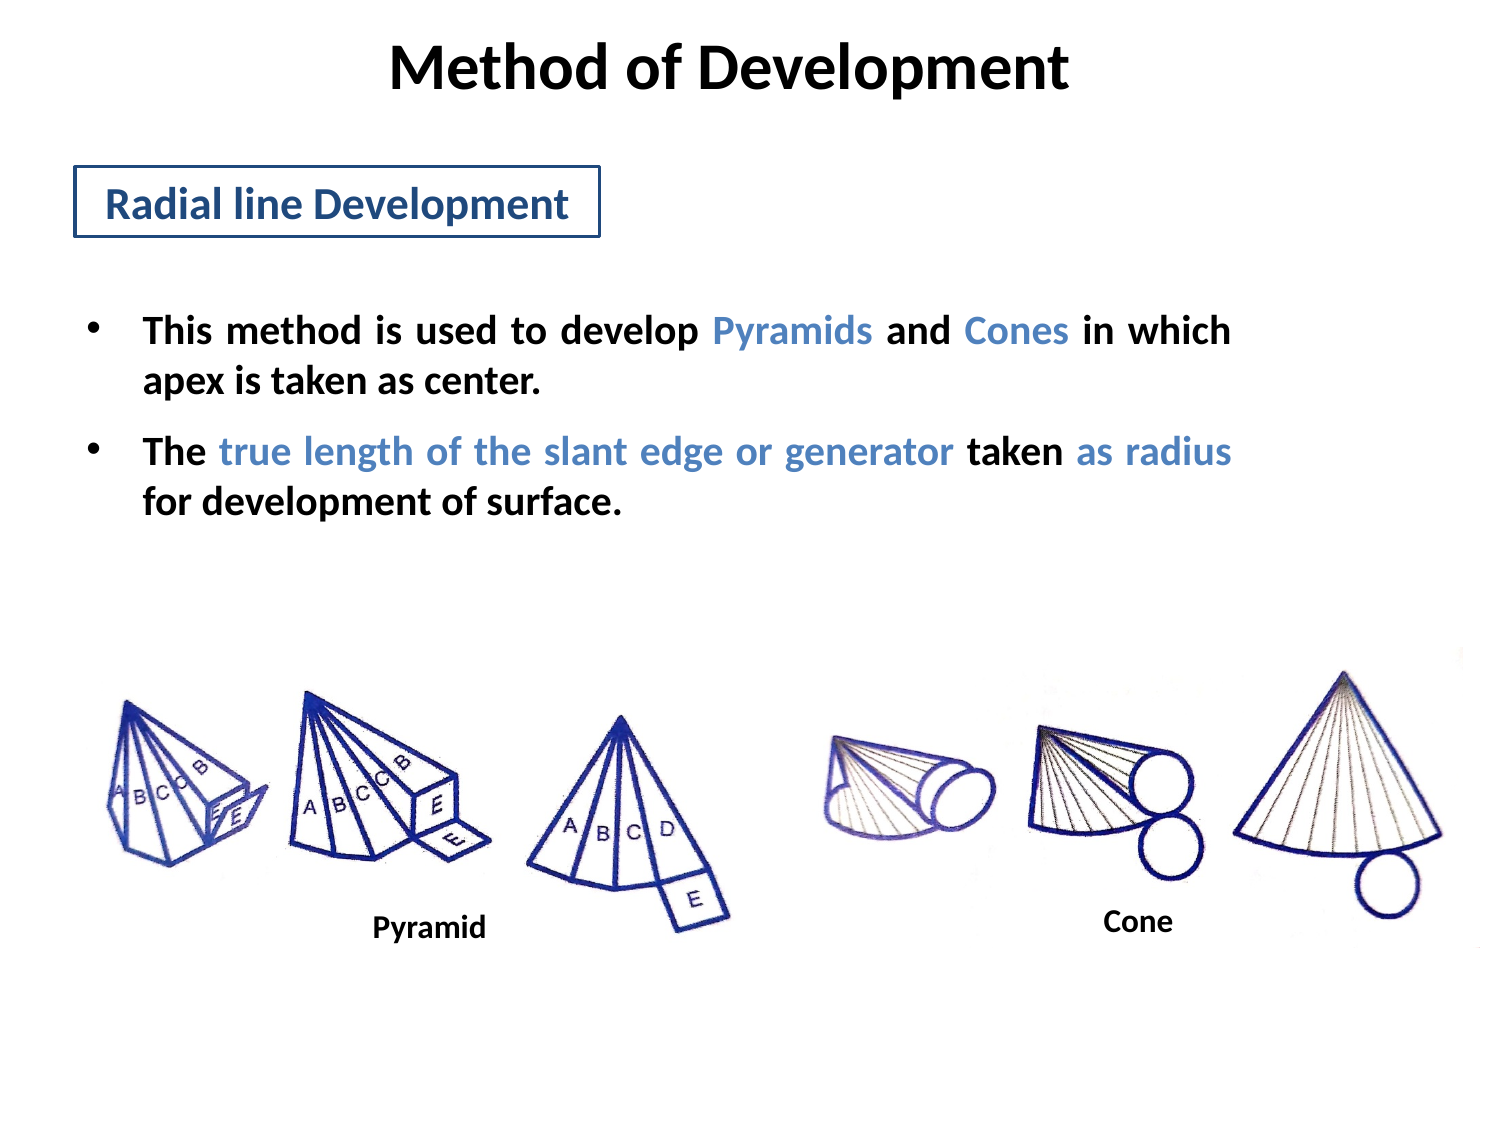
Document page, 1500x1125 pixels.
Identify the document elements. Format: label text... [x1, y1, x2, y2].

text_box Method of Development [99, 0, 1375, 125]
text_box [812, 640, 1498, 948]
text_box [40, 621, 754, 954]
text_box Radial line Development [74, 166, 600, 237]
text_box This method is used to develop Pyramids and Cones in which apex is taken as center. The true length of the slant edge or generator taken as radius for development of surface. [71, 295, 1247, 531]
